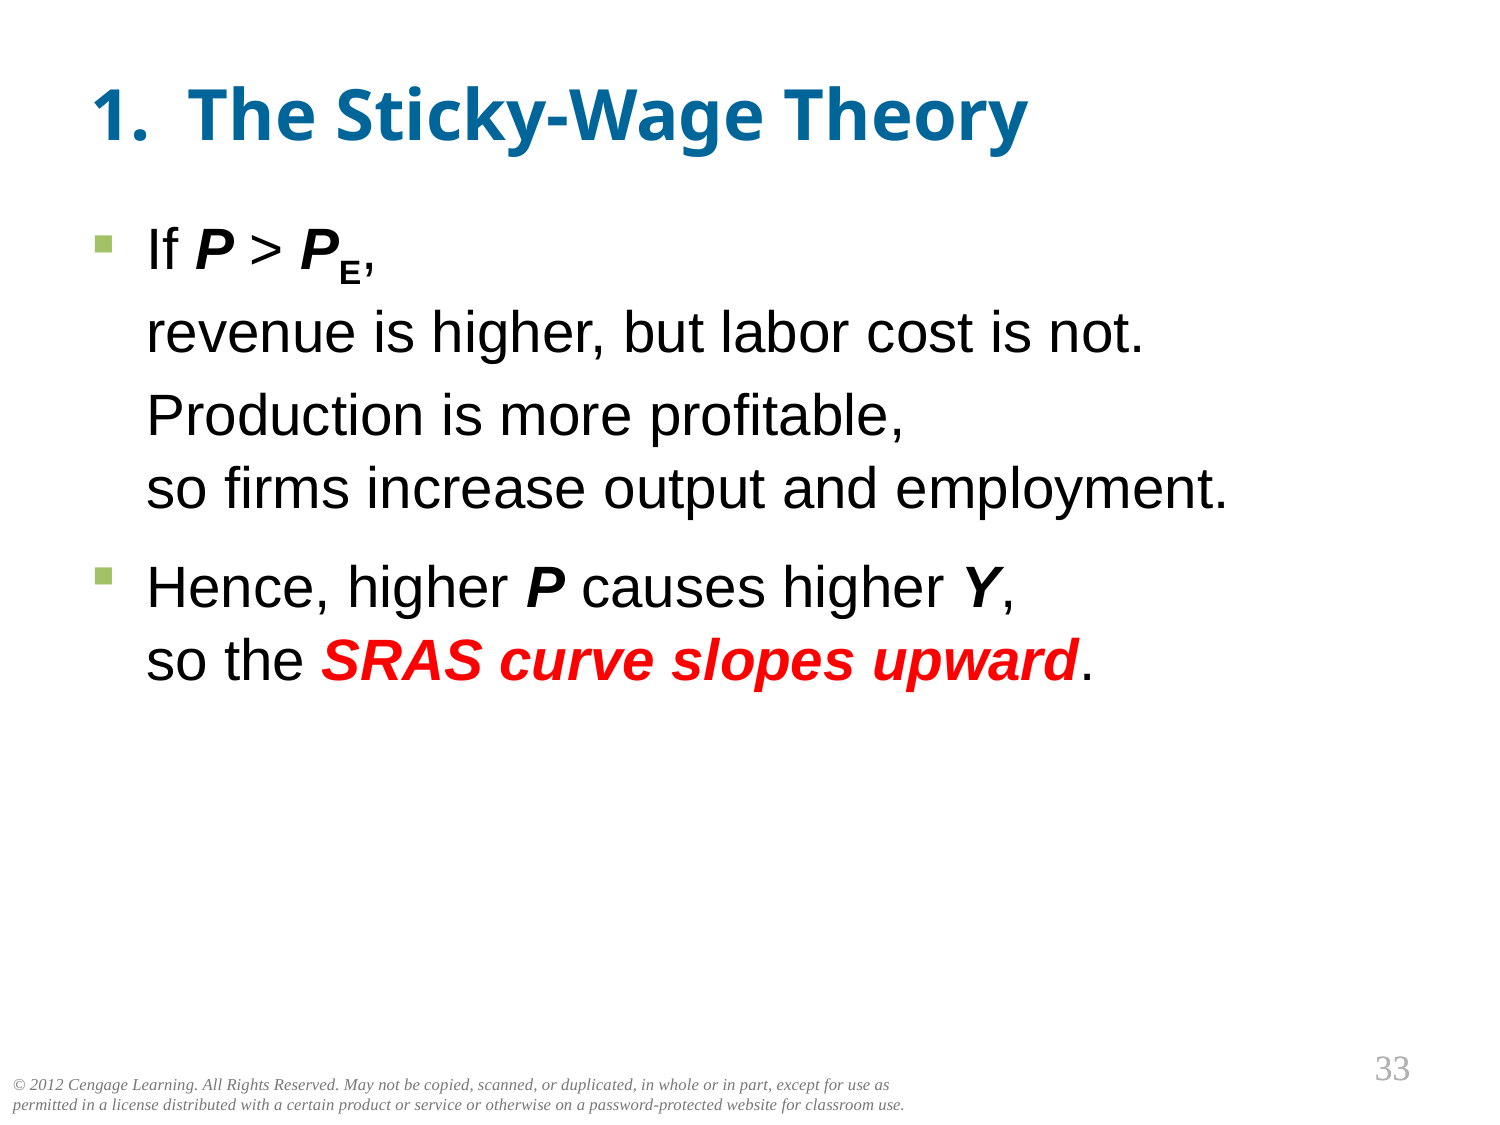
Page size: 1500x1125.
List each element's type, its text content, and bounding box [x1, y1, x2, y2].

list If P > PE, revenue is higher, but labor cost is not. Production is more profitable, so firms increase output and employment. Hence, higher P causes higher Y, so the SRAS curve slopes upward. [75, 200, 1425, 1017]
title 1. The Sticky-Wage Theory [75, 37, 1425, 188]
